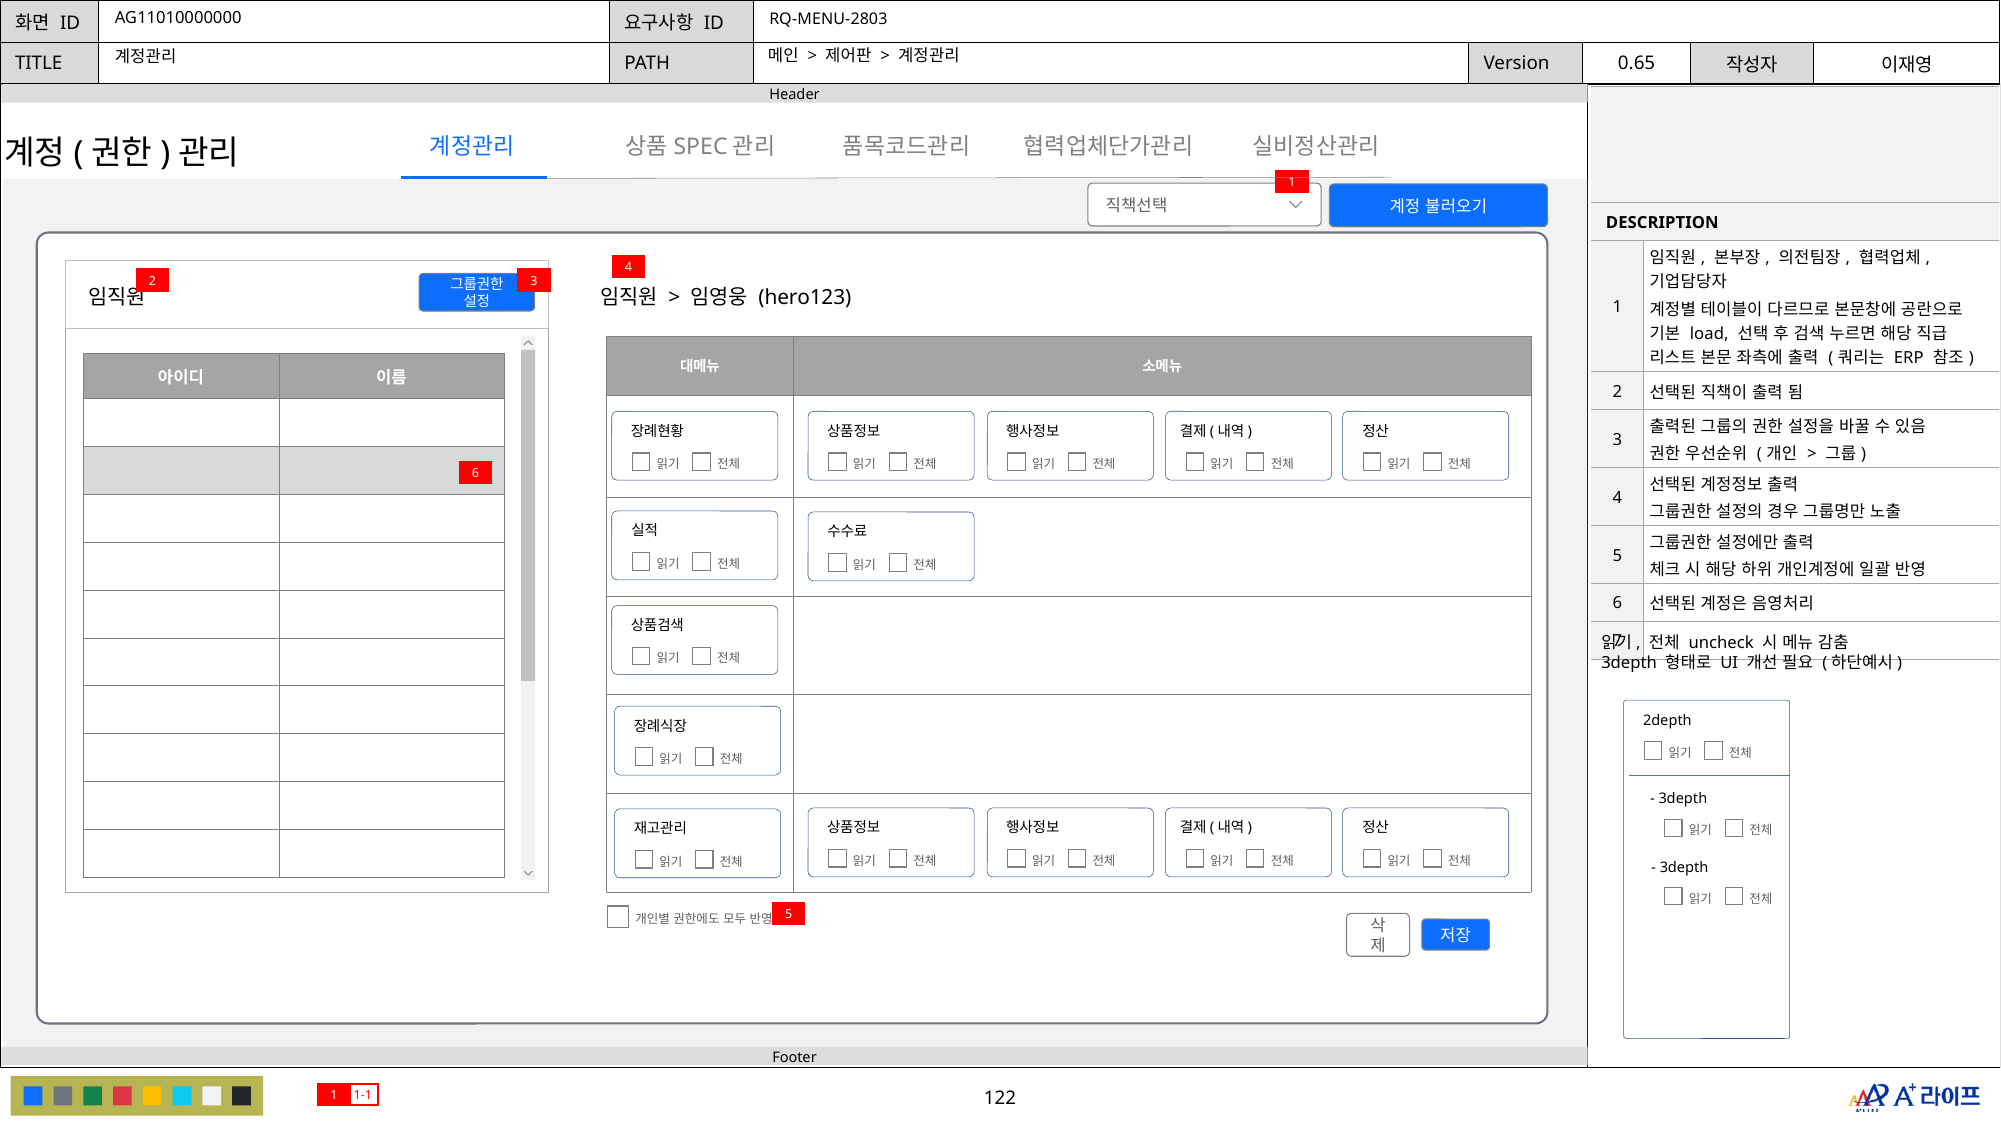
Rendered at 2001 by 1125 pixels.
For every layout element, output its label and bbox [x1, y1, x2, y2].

table_cell [1591, 203, 1999, 240]
text_box [401, 170, 1392, 227]
table_cell [794, 794, 1531, 892]
table_cell [84, 639, 279, 685]
text_box [317, 1083, 379, 1106]
table_cell [280, 686, 504, 733]
table_cell [280, 591, 504, 638]
table_cell [280, 782, 504, 829]
text_box [415, 124, 530, 167]
text_box [1586, 624, 1917, 679]
table_cell [794, 695, 1531, 793]
table_cell [607, 695, 793, 793]
text_box [0, 124, 255, 179]
text_box [1328, 182, 1549, 228]
table_cell [1644, 468, 1999, 525]
table_header [84, 354, 279, 398]
list [754, 1, 1999, 37]
table_cell [1644, 584, 1999, 621]
table_cell [1591, 584, 1643, 621]
table_cell [280, 830, 504, 877]
table_cell [794, 396, 1531, 497]
table_cell [1644, 526, 1999, 583]
table_header [607, 337, 793, 395]
table_cell [607, 597, 793, 694]
table_cell [280, 543, 504, 590]
table_cell [280, 447, 504, 494]
list [753, 39, 1465, 75]
table_cell [84, 734, 279, 781]
table_cell [607, 498, 793, 596]
table_cell [1591, 526, 1643, 583]
table_header [1591, 87, 1999, 202]
text_box [99, 41, 607, 72]
table_cell [1591, 372, 1643, 409]
table_cell [84, 591, 279, 638]
table_cell [84, 686, 279, 733]
text_box [1237, 124, 1395, 167]
table_cell [84, 399, 279, 446]
text_box [610, 123, 791, 167]
text_box [35, 231, 1549, 1025]
table_cell [1644, 622, 1999, 659]
text_box [828, 124, 986, 167]
table_cell [1644, 372, 1999, 409]
picture [1848, 1083, 1980, 1112]
table_cell [280, 639, 504, 685]
table_cell [84, 495, 279, 542]
table_cell [84, 543, 279, 590]
text_box [1008, 123, 1209, 167]
table_cell [1591, 241, 1643, 371]
table_cell [1644, 241, 1999, 371]
table_cell [1591, 410, 1643, 467]
text_box [99, 1, 610, 37]
table_cell [607, 794, 793, 892]
text_box [1622, 699, 1791, 1040]
table_cell [84, 447, 279, 494]
table_cell [84, 782, 279, 829]
table_cell [794, 597, 1531, 694]
table_cell [1591, 468, 1643, 525]
table_cell [84, 830, 279, 877]
table_cell [280, 399, 504, 446]
table_cell [794, 498, 1531, 596]
table_cell [280, 495, 504, 542]
table_cell [607, 396, 793, 497]
table_cell [280, 734, 504, 781]
table_header [280, 354, 504, 398]
table_header [794, 337, 1531, 395]
table_cell [1644, 410, 1999, 467]
